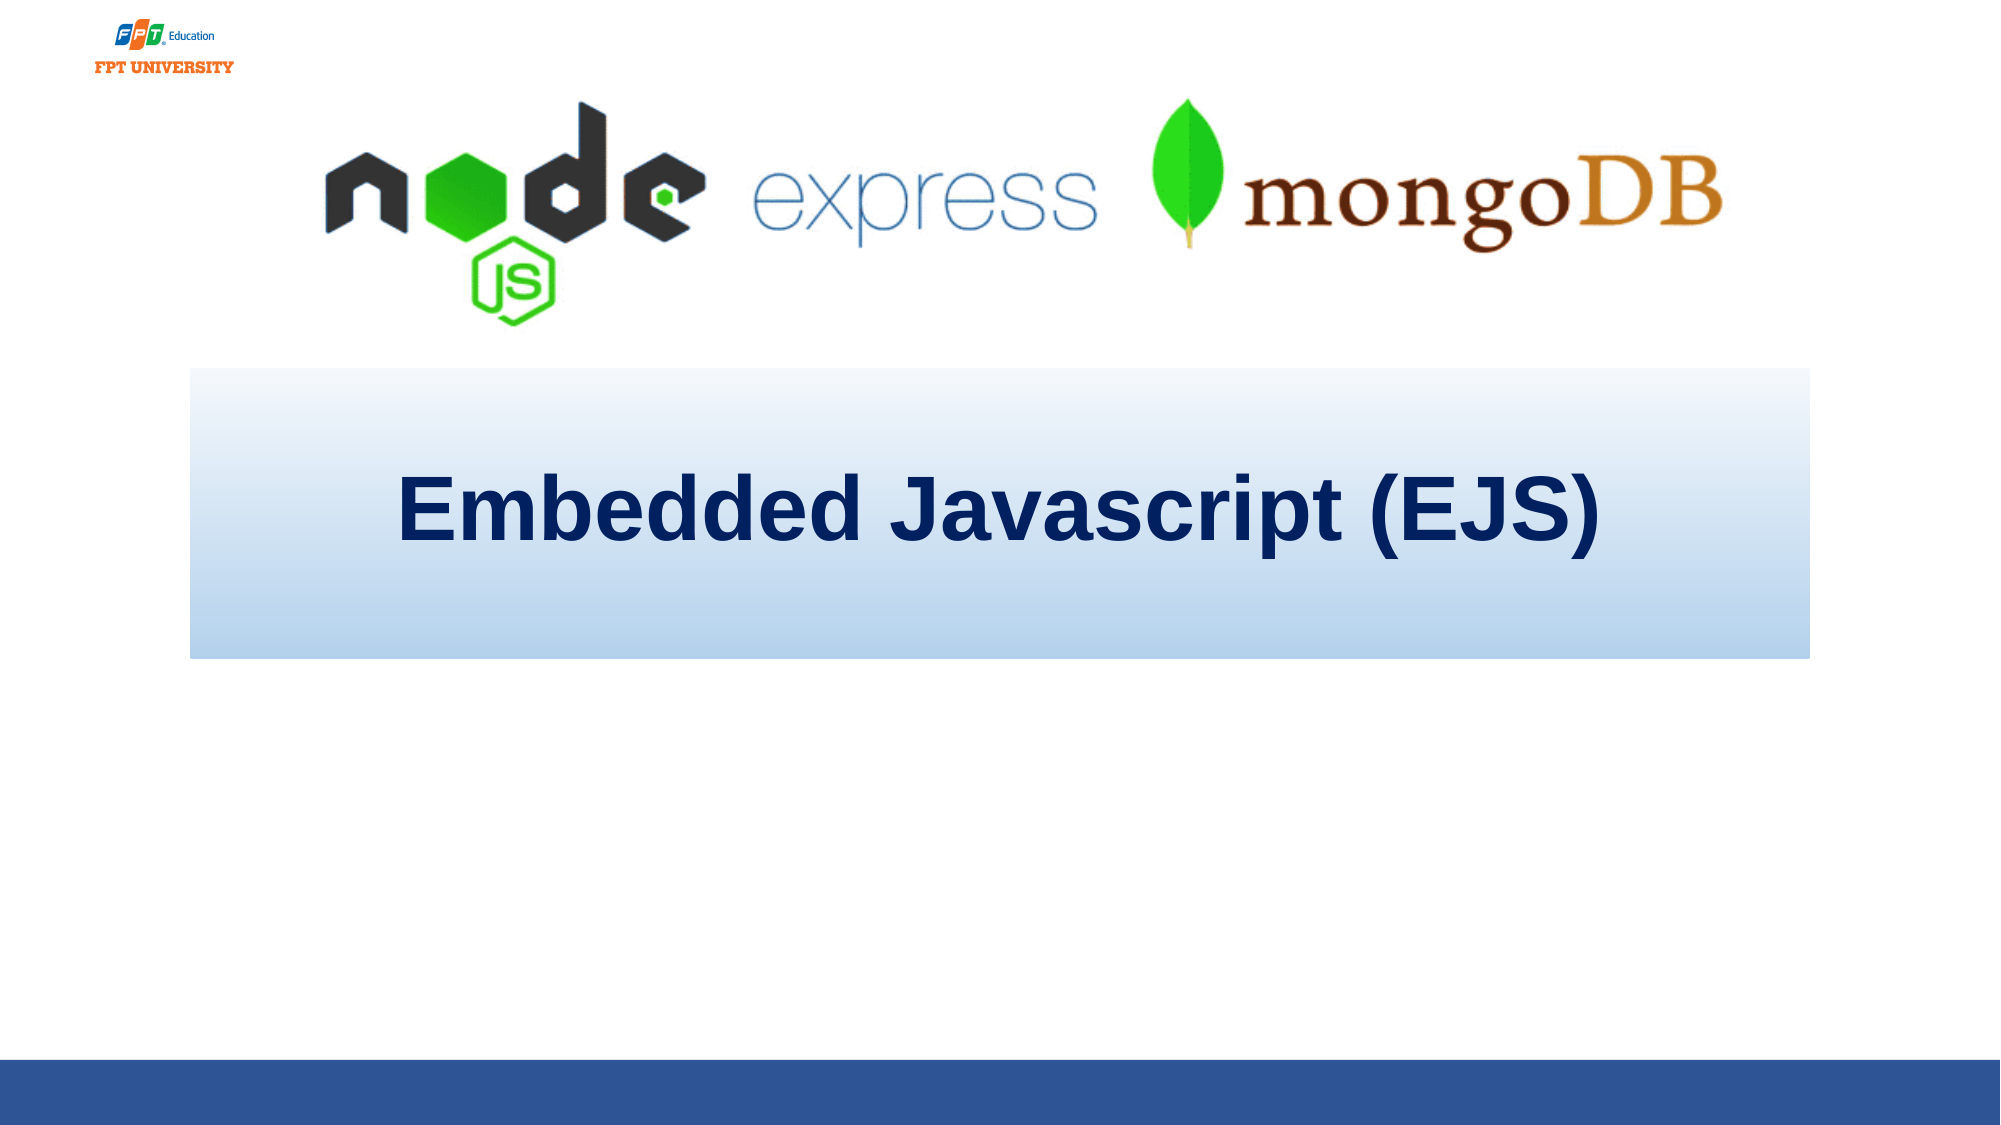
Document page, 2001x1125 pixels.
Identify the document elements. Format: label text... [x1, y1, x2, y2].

picture [190, 93, 1810, 368]
picture [85, 3, 239, 88]
title Embedded Javascript (EJS) [190, 379, 1810, 659]
